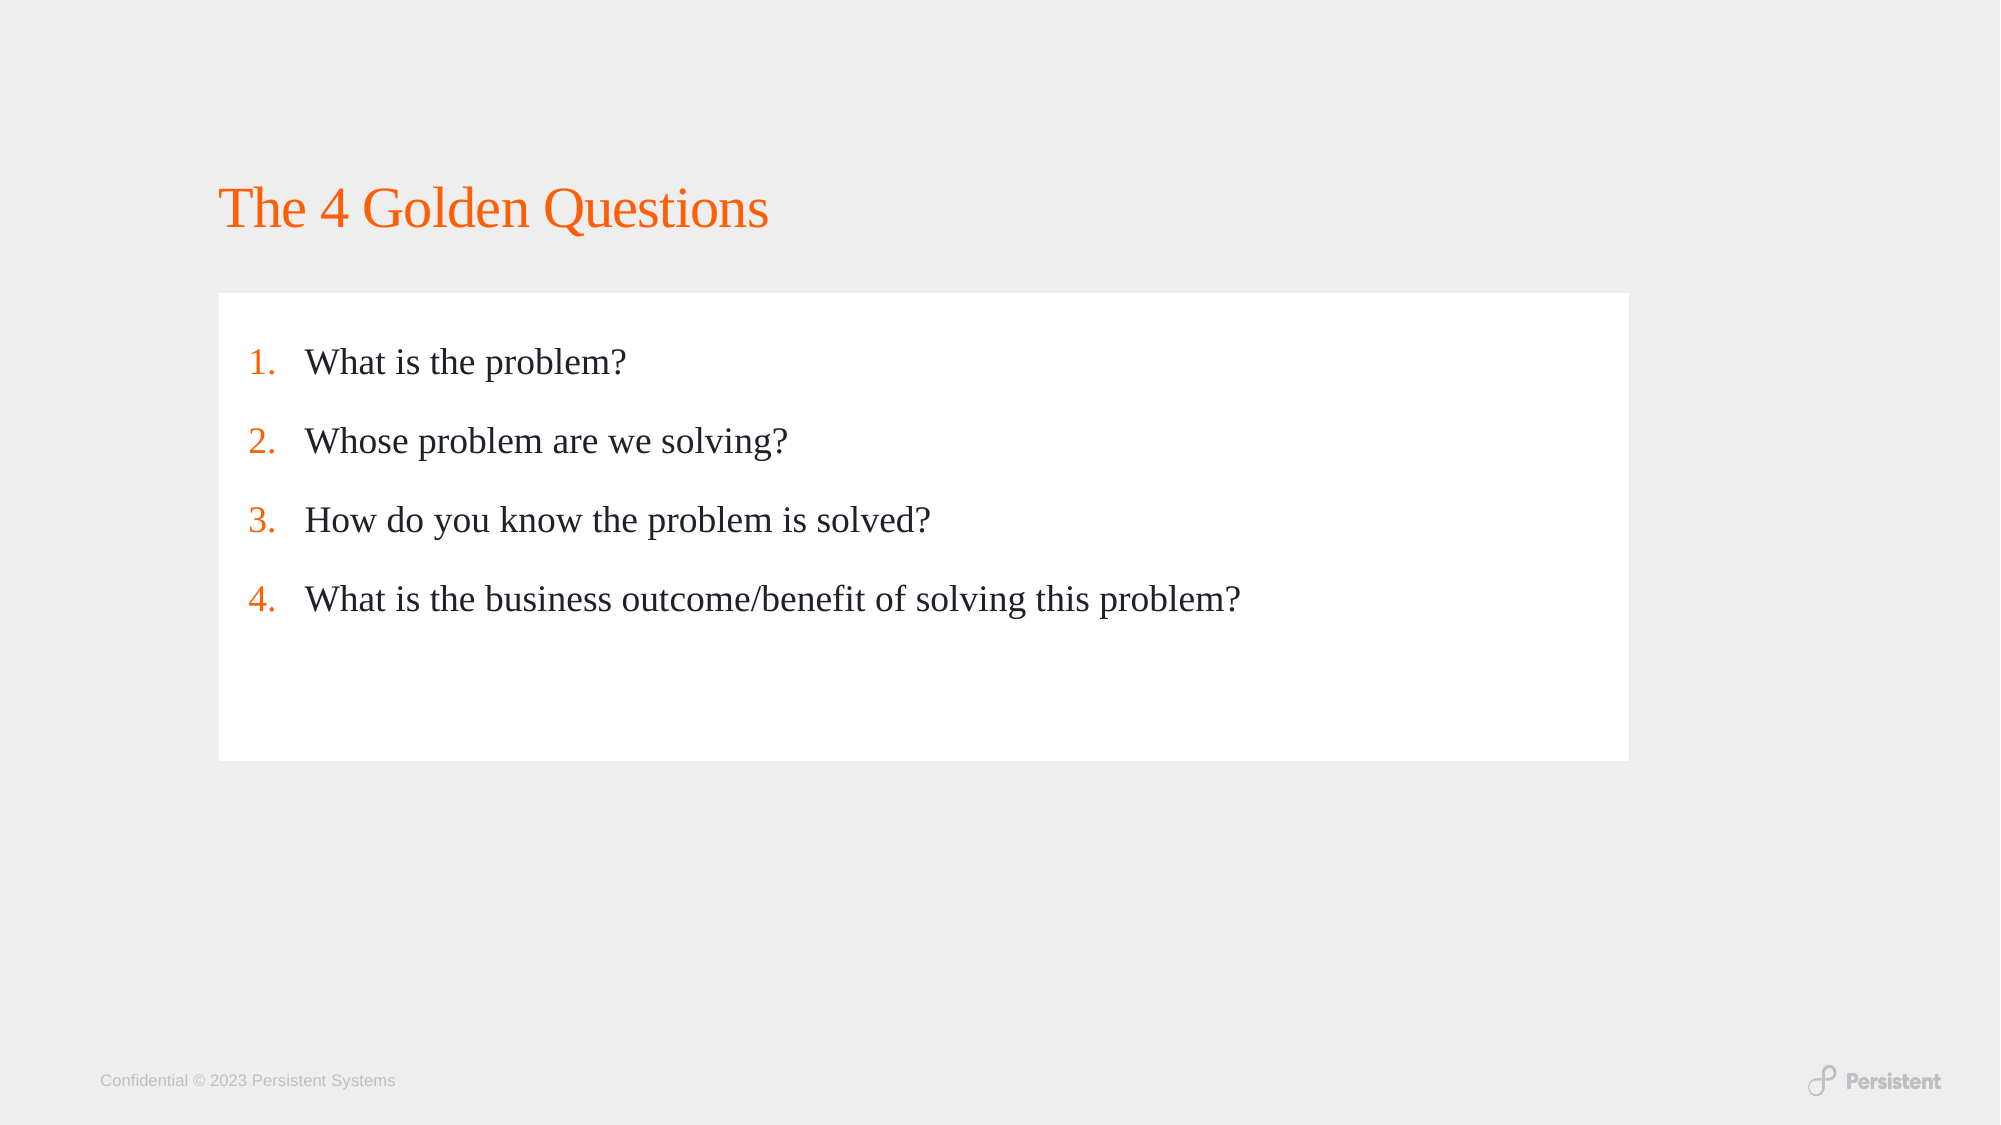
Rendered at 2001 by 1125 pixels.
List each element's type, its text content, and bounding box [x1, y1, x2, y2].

list What is the problem? Whose problem are we solving? How do you know the problem is solved? What is the business outcome/benefit of solving this problem? [218, 292, 1629, 761]
title The 4 Golden Questions [218, 99, 1629, 292]
picture [1808, 1065, 1941, 1096]
